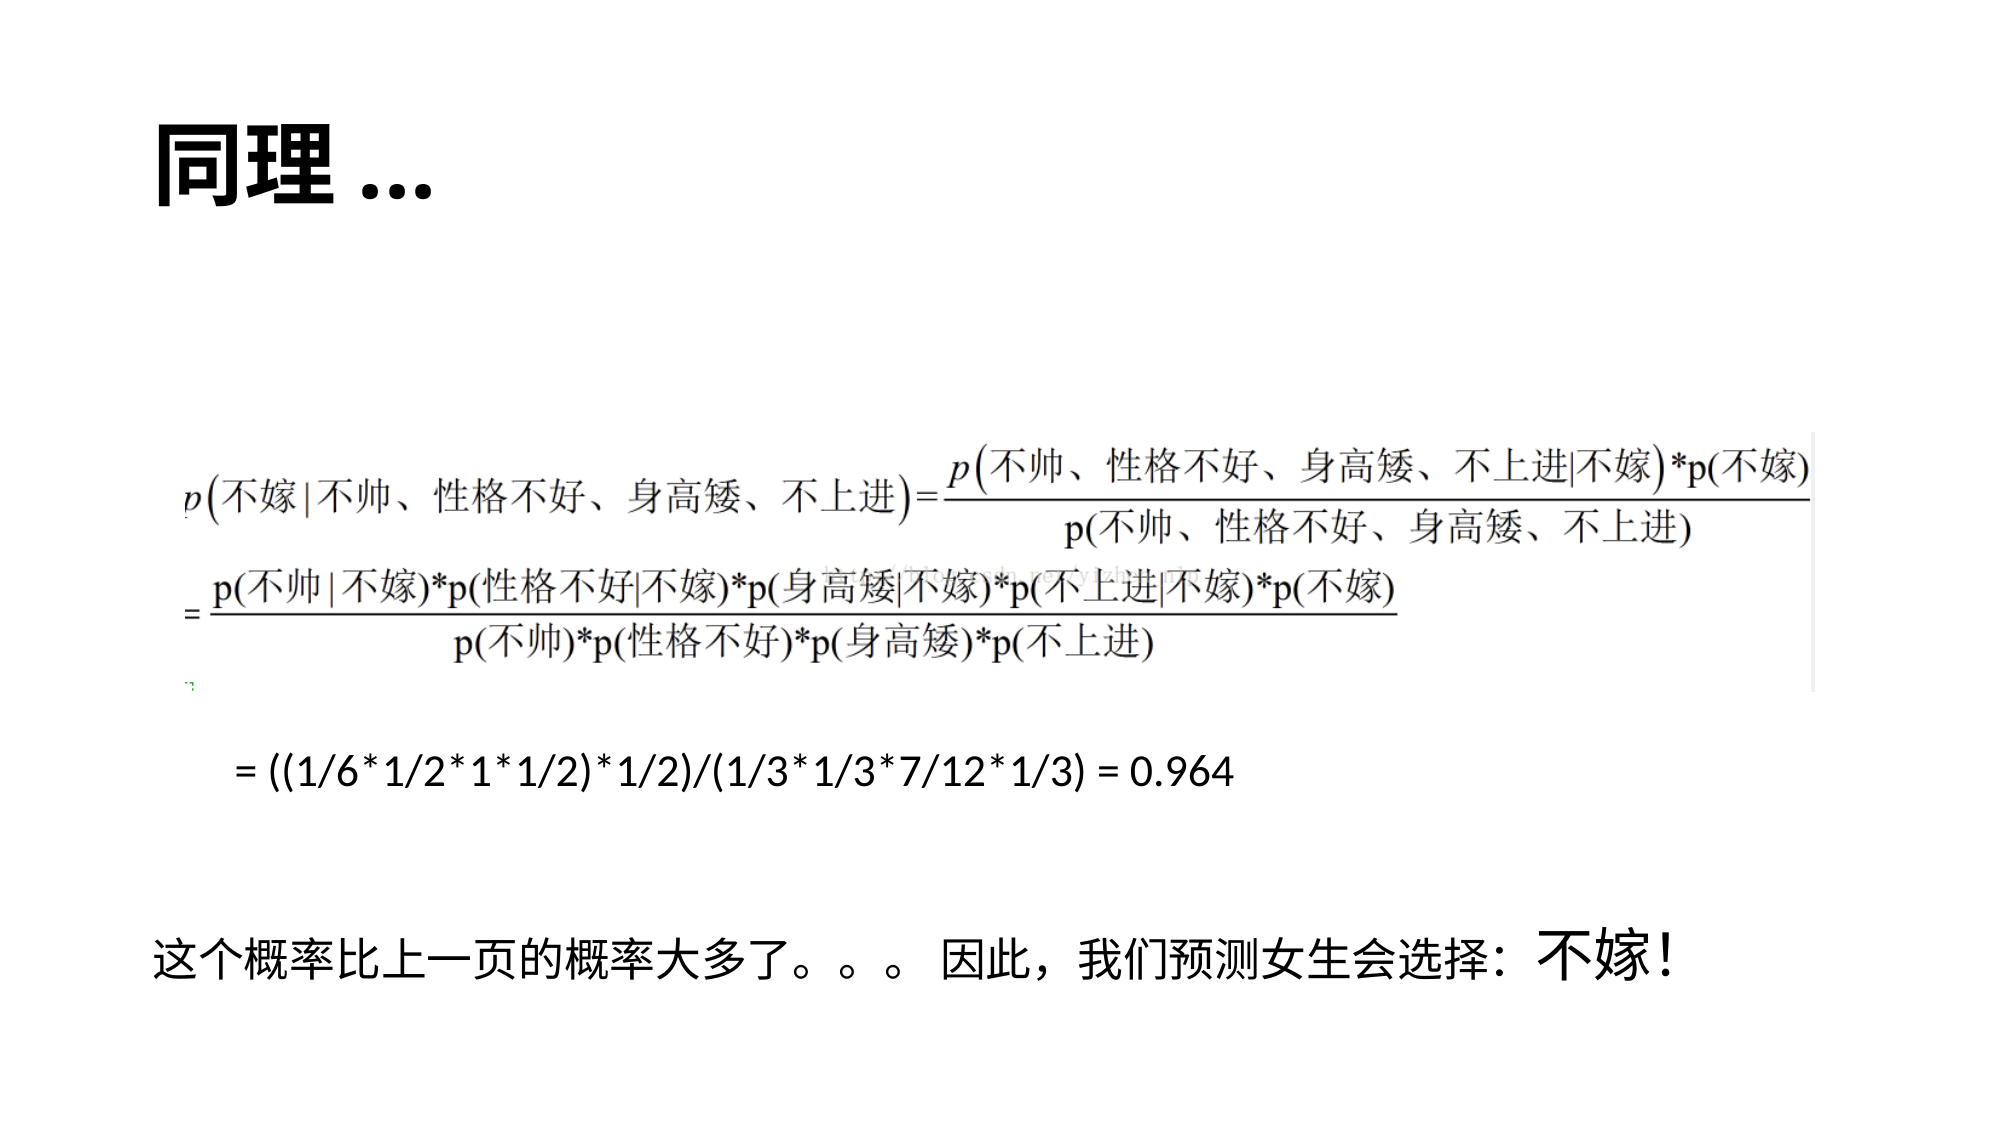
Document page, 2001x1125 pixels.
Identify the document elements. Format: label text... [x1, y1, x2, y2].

list = ((1/6*1/2*1*1/2)*1/2)/(1/3*1/3*7/12*1/3) = 0.964 这个概率比上一页的概率大多了。。。 因此，我们预测女生会选择：不嫁！ [137, 299, 1899, 1125]
picture [185, 432, 1815, 692]
title 同理... [137, 59, 1863, 278]
